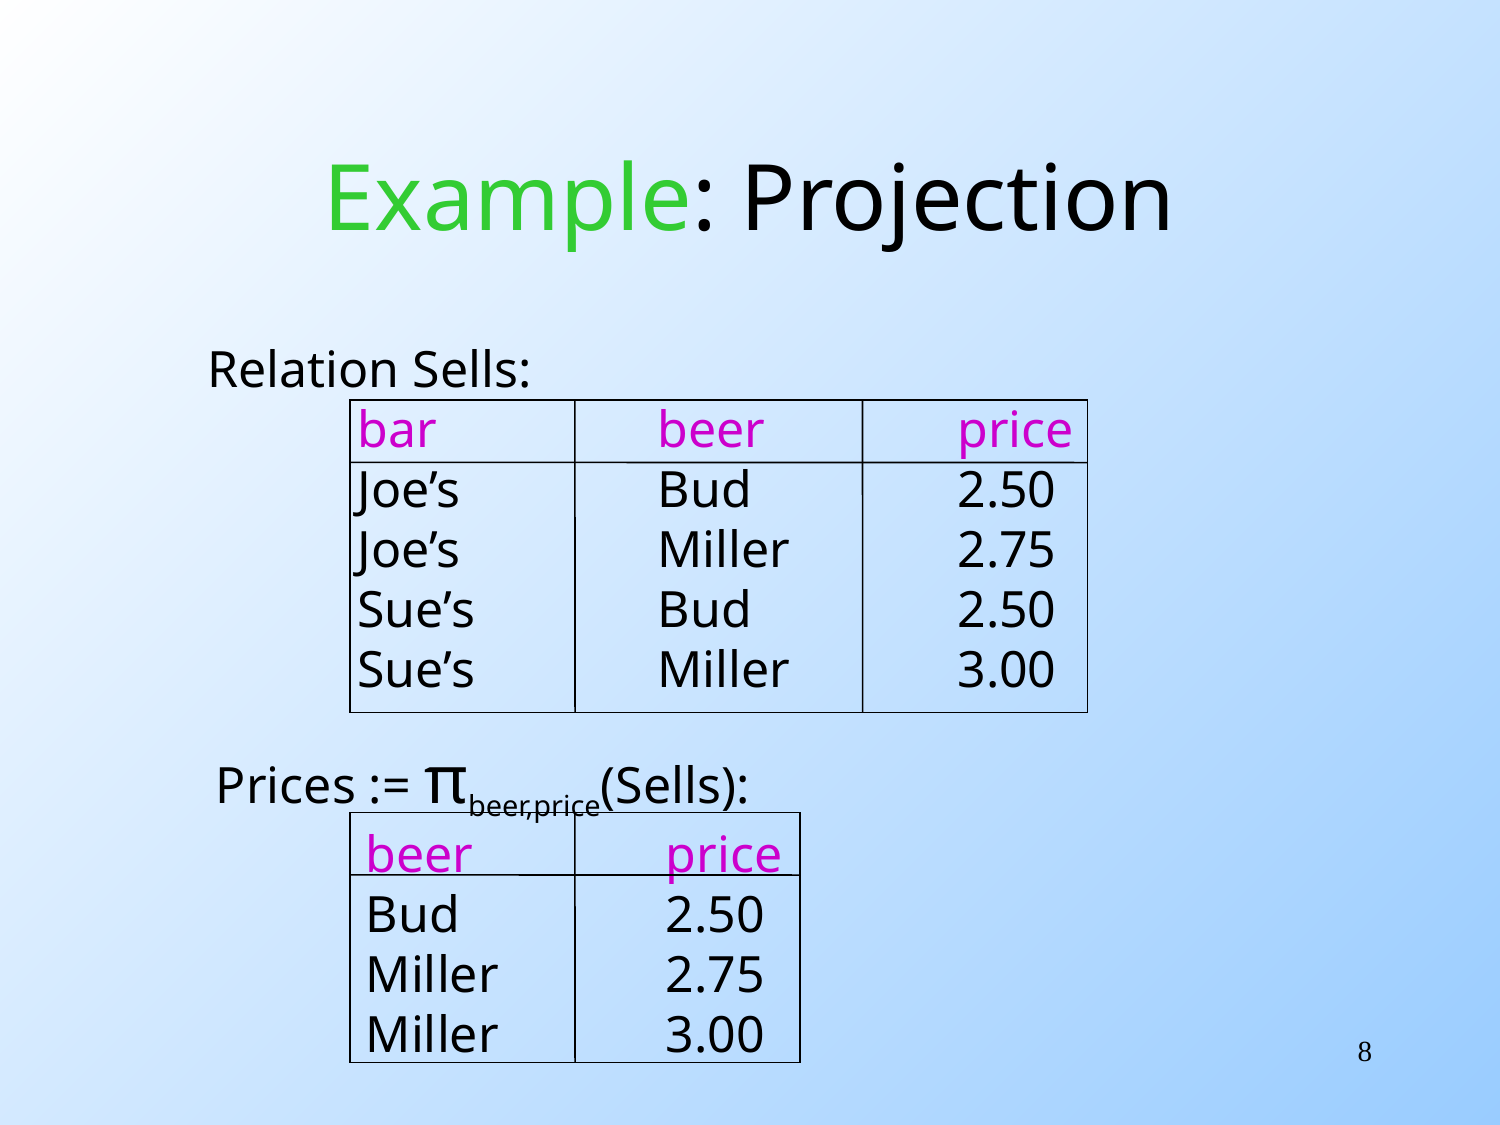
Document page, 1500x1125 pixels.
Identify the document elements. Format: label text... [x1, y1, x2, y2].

text_box Relation Sells: bar beer price Joe’s Bud 2.50 Joe’s Miller 2.75 Sue’s Bud 2.50 Sue’s Miller 3.00 [192, 330, 1089, 706]
text_box [863, 463, 1088, 713]
text_box [863, 399, 1088, 462]
text_box [575, 399, 862, 462]
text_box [199, 729, 801, 1065]
text_box [349, 399, 574, 462]
text_box [349, 463, 862, 713]
title Example: Projection [112, 99, 1388, 288]
slide_number 8 [1074, 1025, 1388, 1100]
